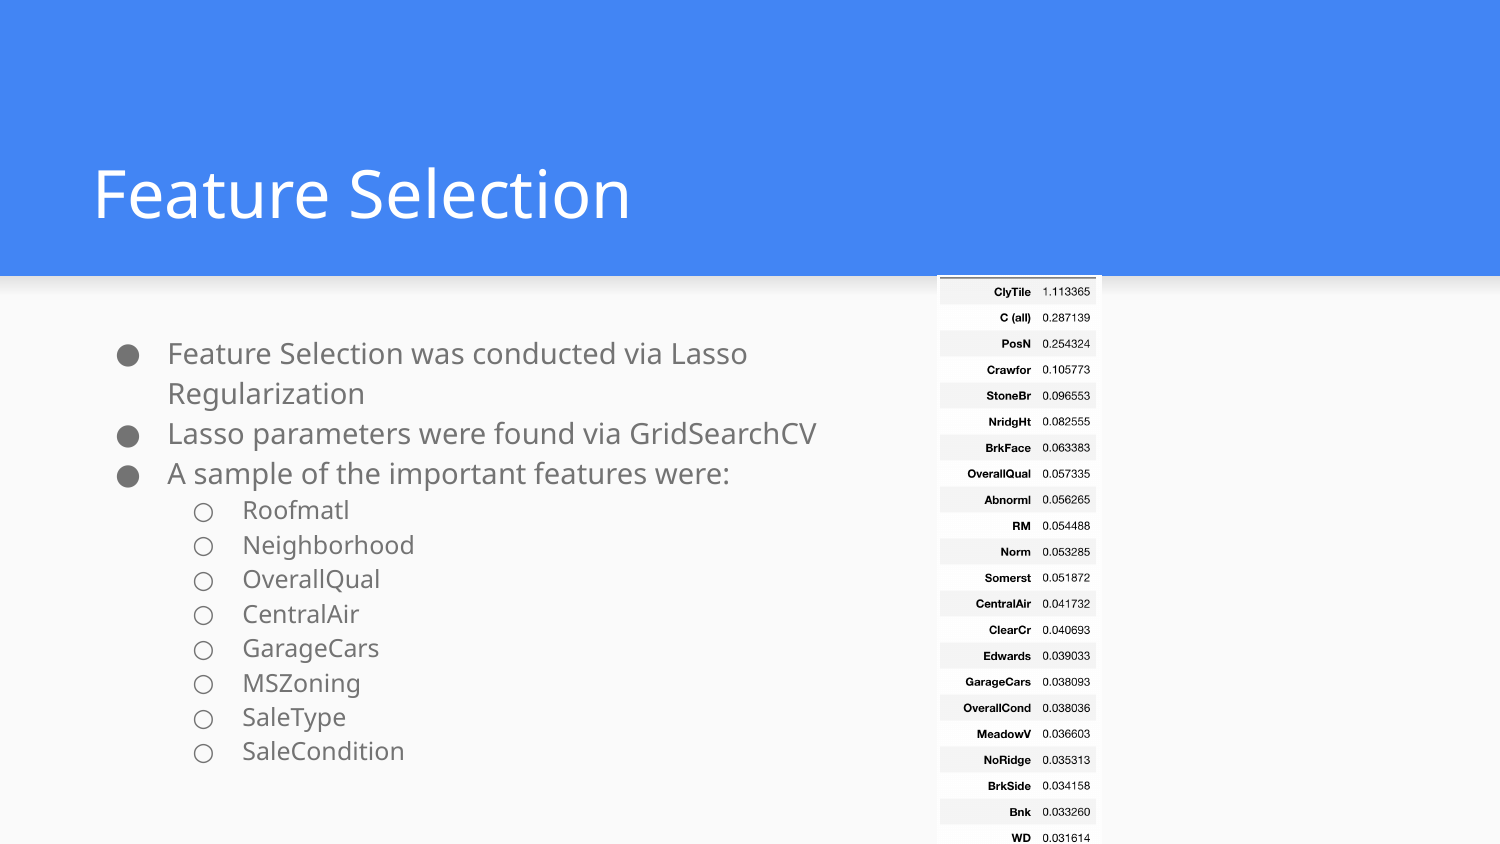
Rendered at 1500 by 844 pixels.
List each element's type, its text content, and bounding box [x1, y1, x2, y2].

picture [937, 275, 1102, 844]
title Feature Selection [77, 121, 1427, 248]
list Feature Selection was conducted via Lasso Regularization Lasso parameters were found via GridSearchCV A sample of the important features were: Roofmatl Neighborhood OverallQual CentralAir GarageCars MSZoning SaleType SaleCondition [77, 314, 932, 760]
